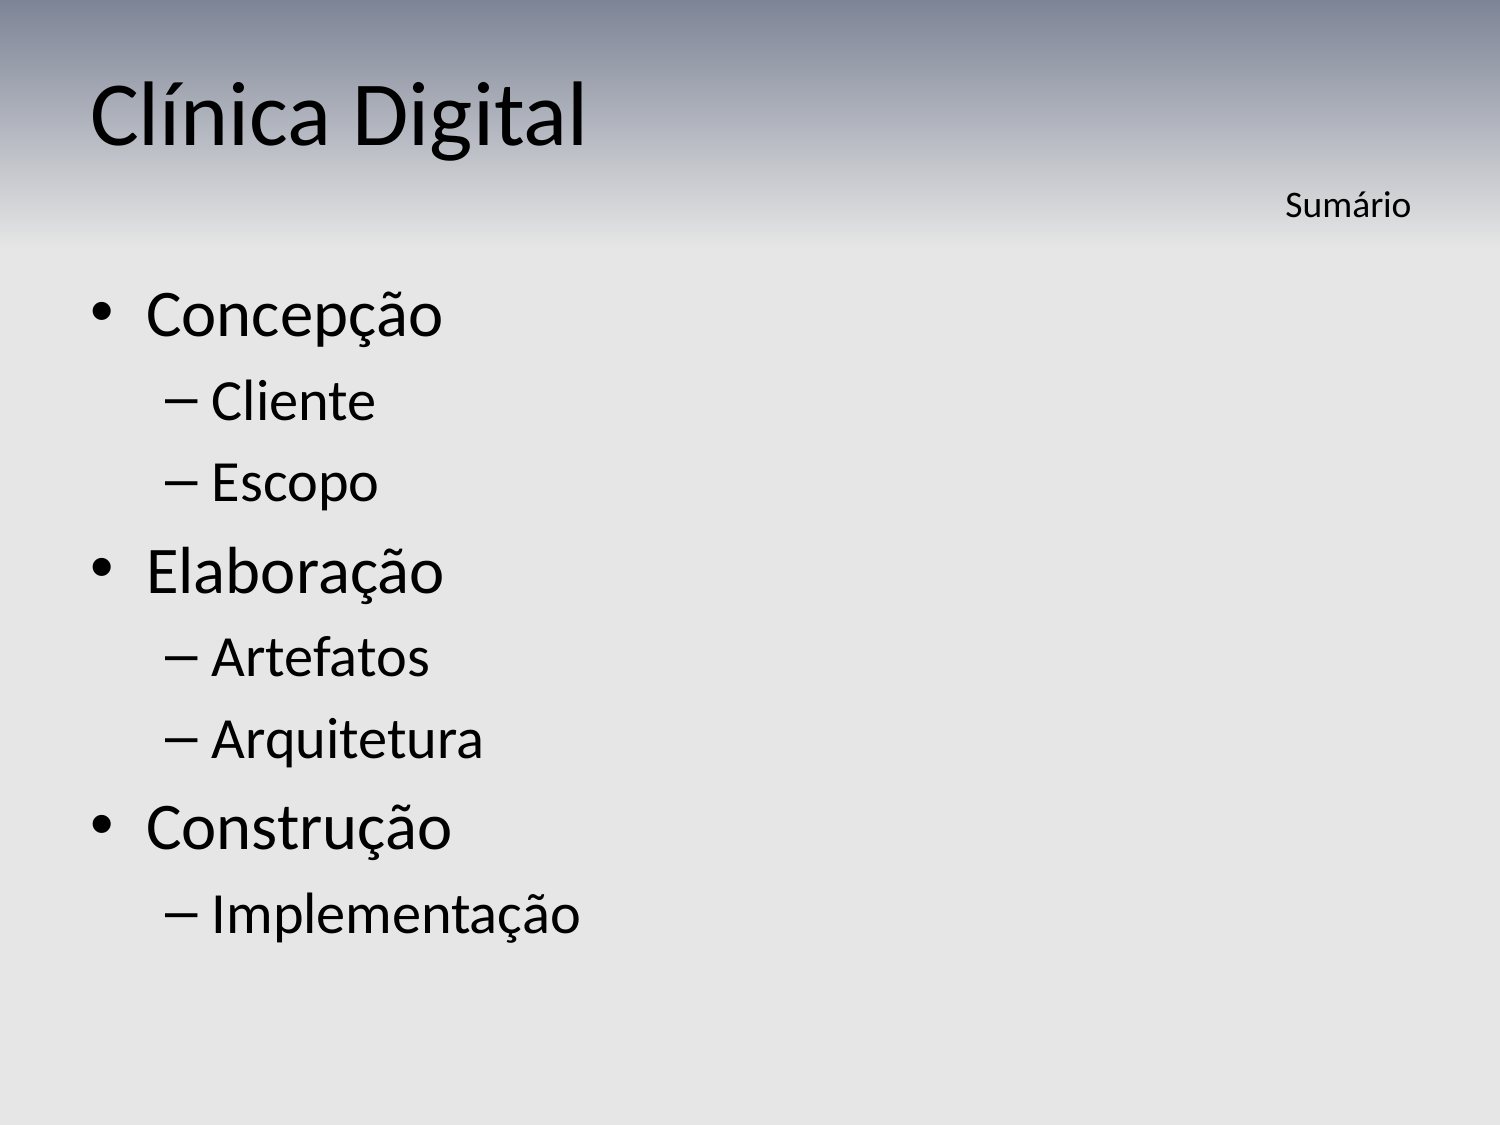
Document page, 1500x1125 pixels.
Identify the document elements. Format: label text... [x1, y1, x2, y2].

text_box Sumário [76, 172, 1427, 234]
list Concepção Cliente Escopo Elaboração Artefatos Arquitetura Construção Implementação [75, 262, 1425, 1005]
title Clínica Digital [75, 45, 1425, 173]
